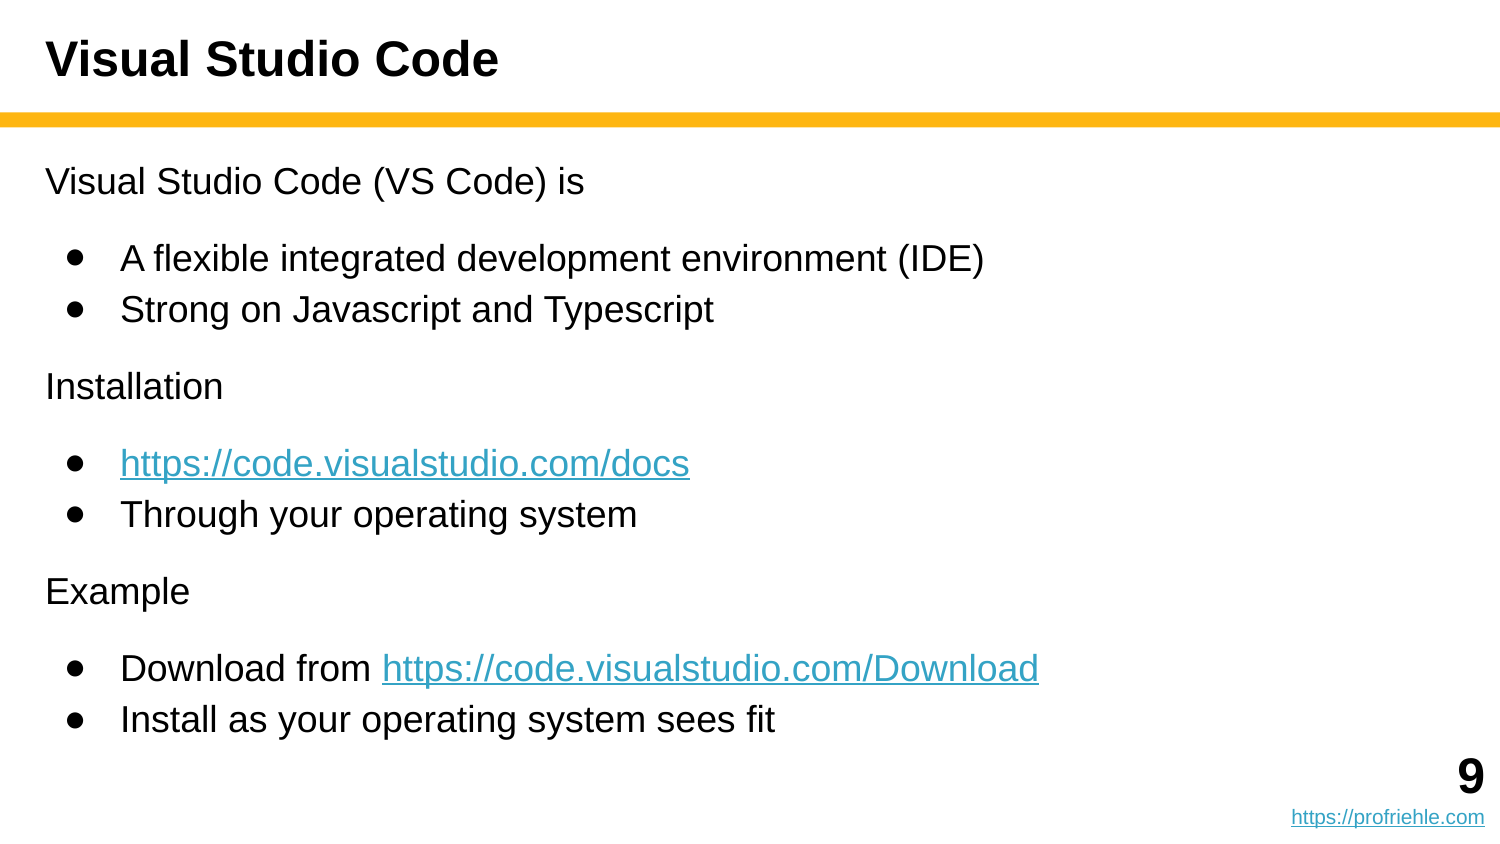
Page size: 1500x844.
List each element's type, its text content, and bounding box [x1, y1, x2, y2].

slide_number ‹#› https://profriehle.com [1200, 693, 1500, 844]
list Visual Studio Code (VS Code) is A flexible integrated development environment (IDE) Strong on Javascript and Typescript Installation https://code.visualstudio.com/docs Through your operating system Example Download from https://code.visualstudio.com/Download Install as your operating system sees fit [45, 150, 1455, 825]
title Visual Studio Code [0, 0, 1500, 113]
